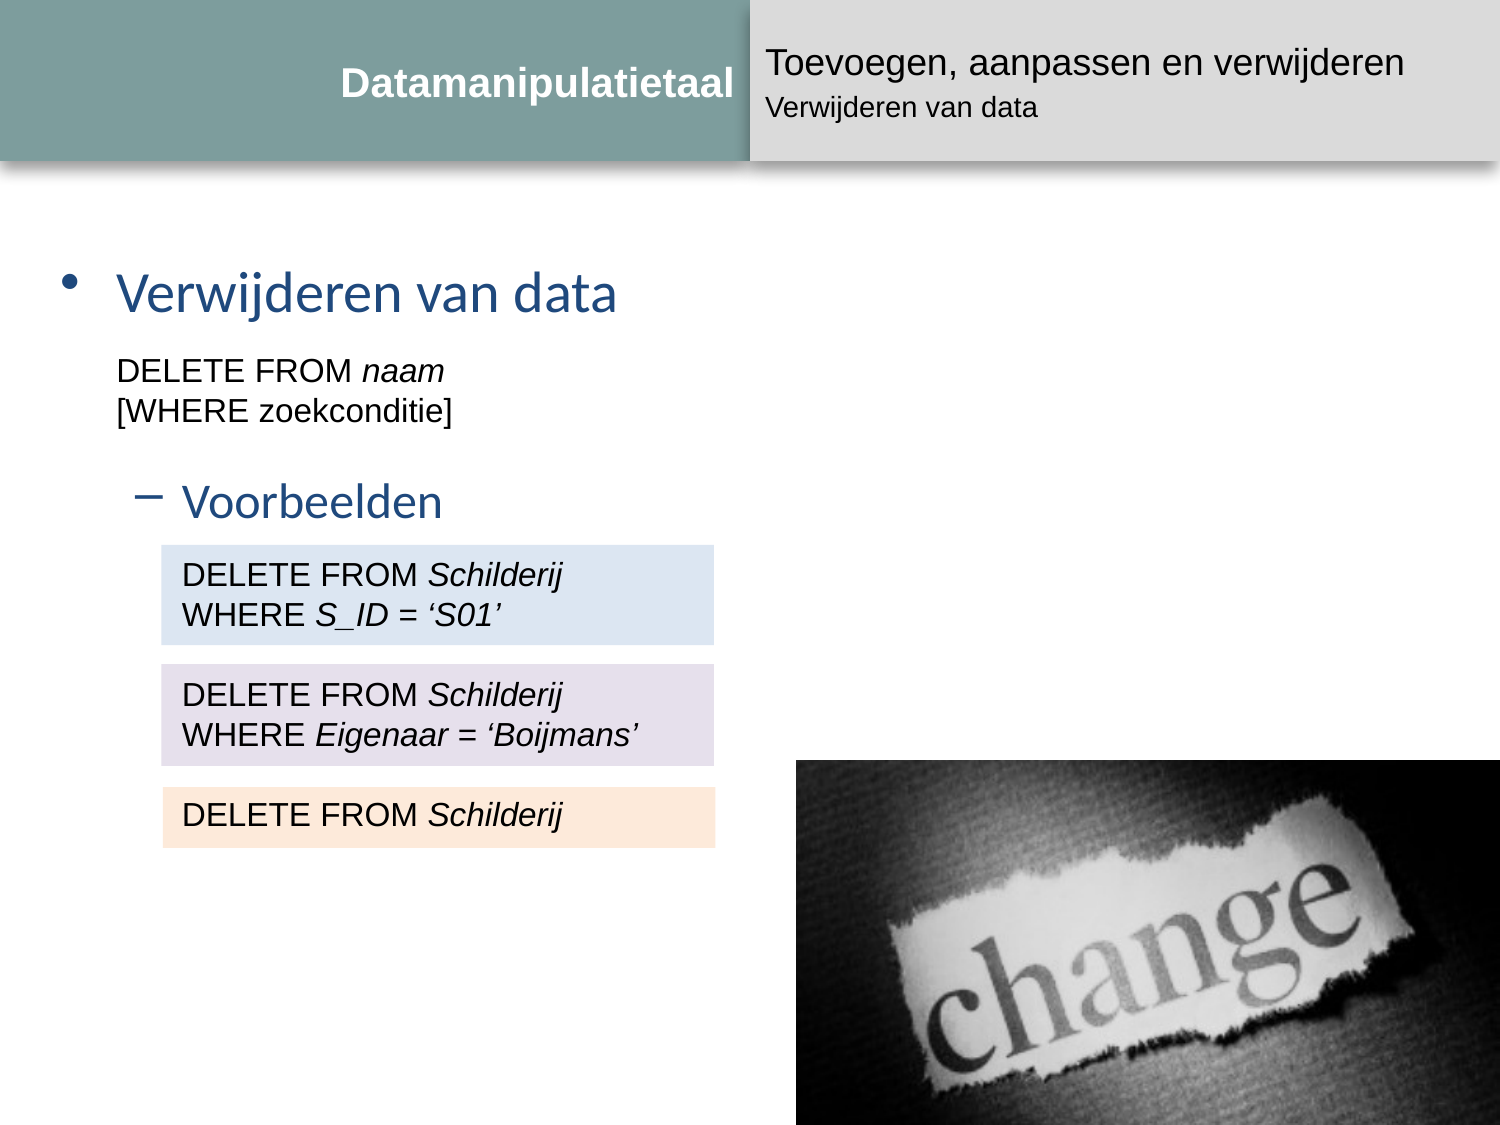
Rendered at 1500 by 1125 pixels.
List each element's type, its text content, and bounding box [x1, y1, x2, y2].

text_box [161, 814, 717, 850]
picture [796, 760, 1500, 1125]
list Toevoegen, aanpassen en verwijderen Verwijderen van data [750, 0, 1500, 161]
text_box Verwijderen van data DELETE FROM naam [WHERE zoekconditie] Voorbeelden DELETE FROM Schilderij WHERE S_ID = ‘S01’ DELETE FROM Schilderij WHERE Eigenaar = ‘Boijmans’ DELETE FROM Schilderij [45, 246, 1383, 814]
title Datamanipulatietaal [0, 0, 750, 161]
